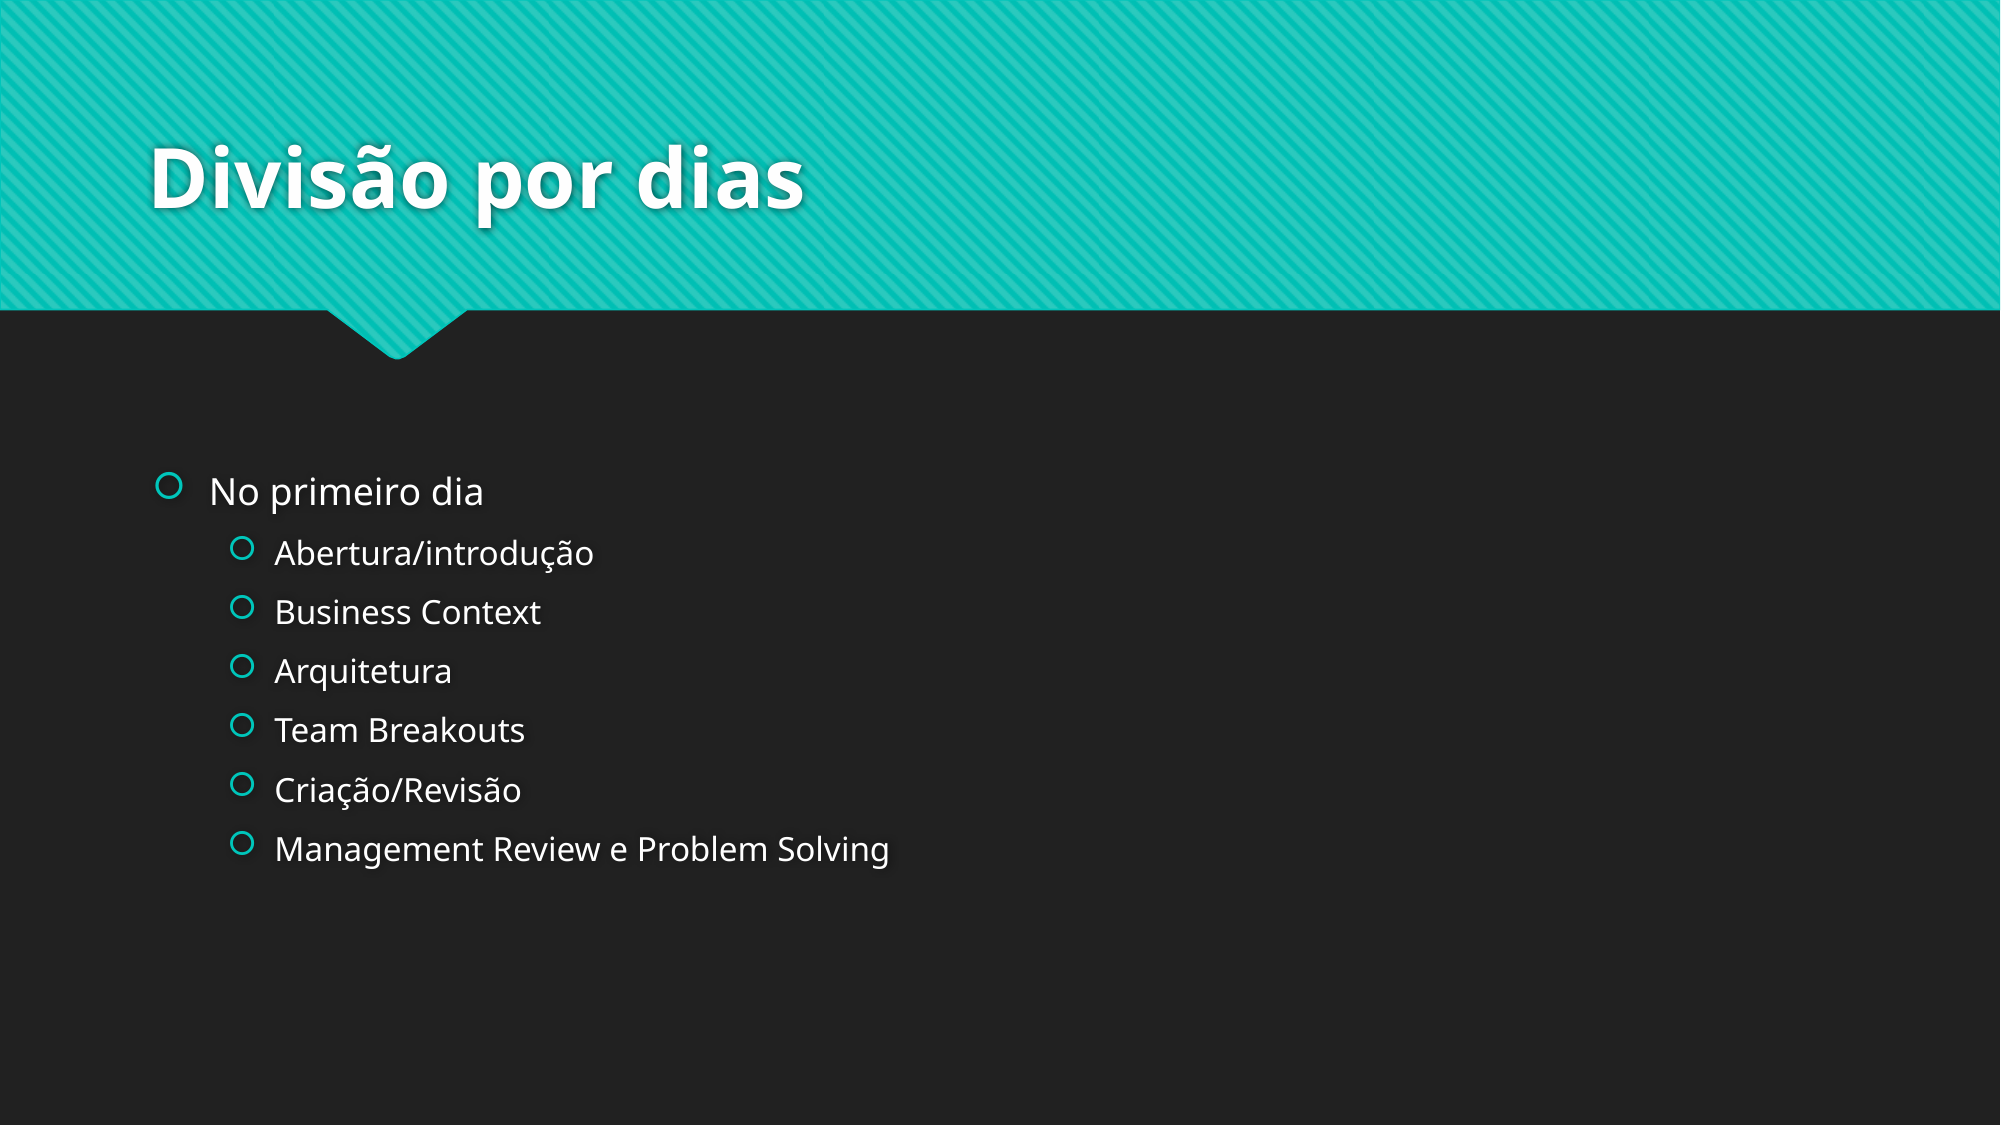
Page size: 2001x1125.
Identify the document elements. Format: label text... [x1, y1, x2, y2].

list No primeiro dia Abertura/introdução Business Context Arquitetura Team Breakouts Criação/Revisão Management Review e Problem Solving [137, 343, 1863, 1058]
title Divisão por dias [132, 73, 1868, 233]
